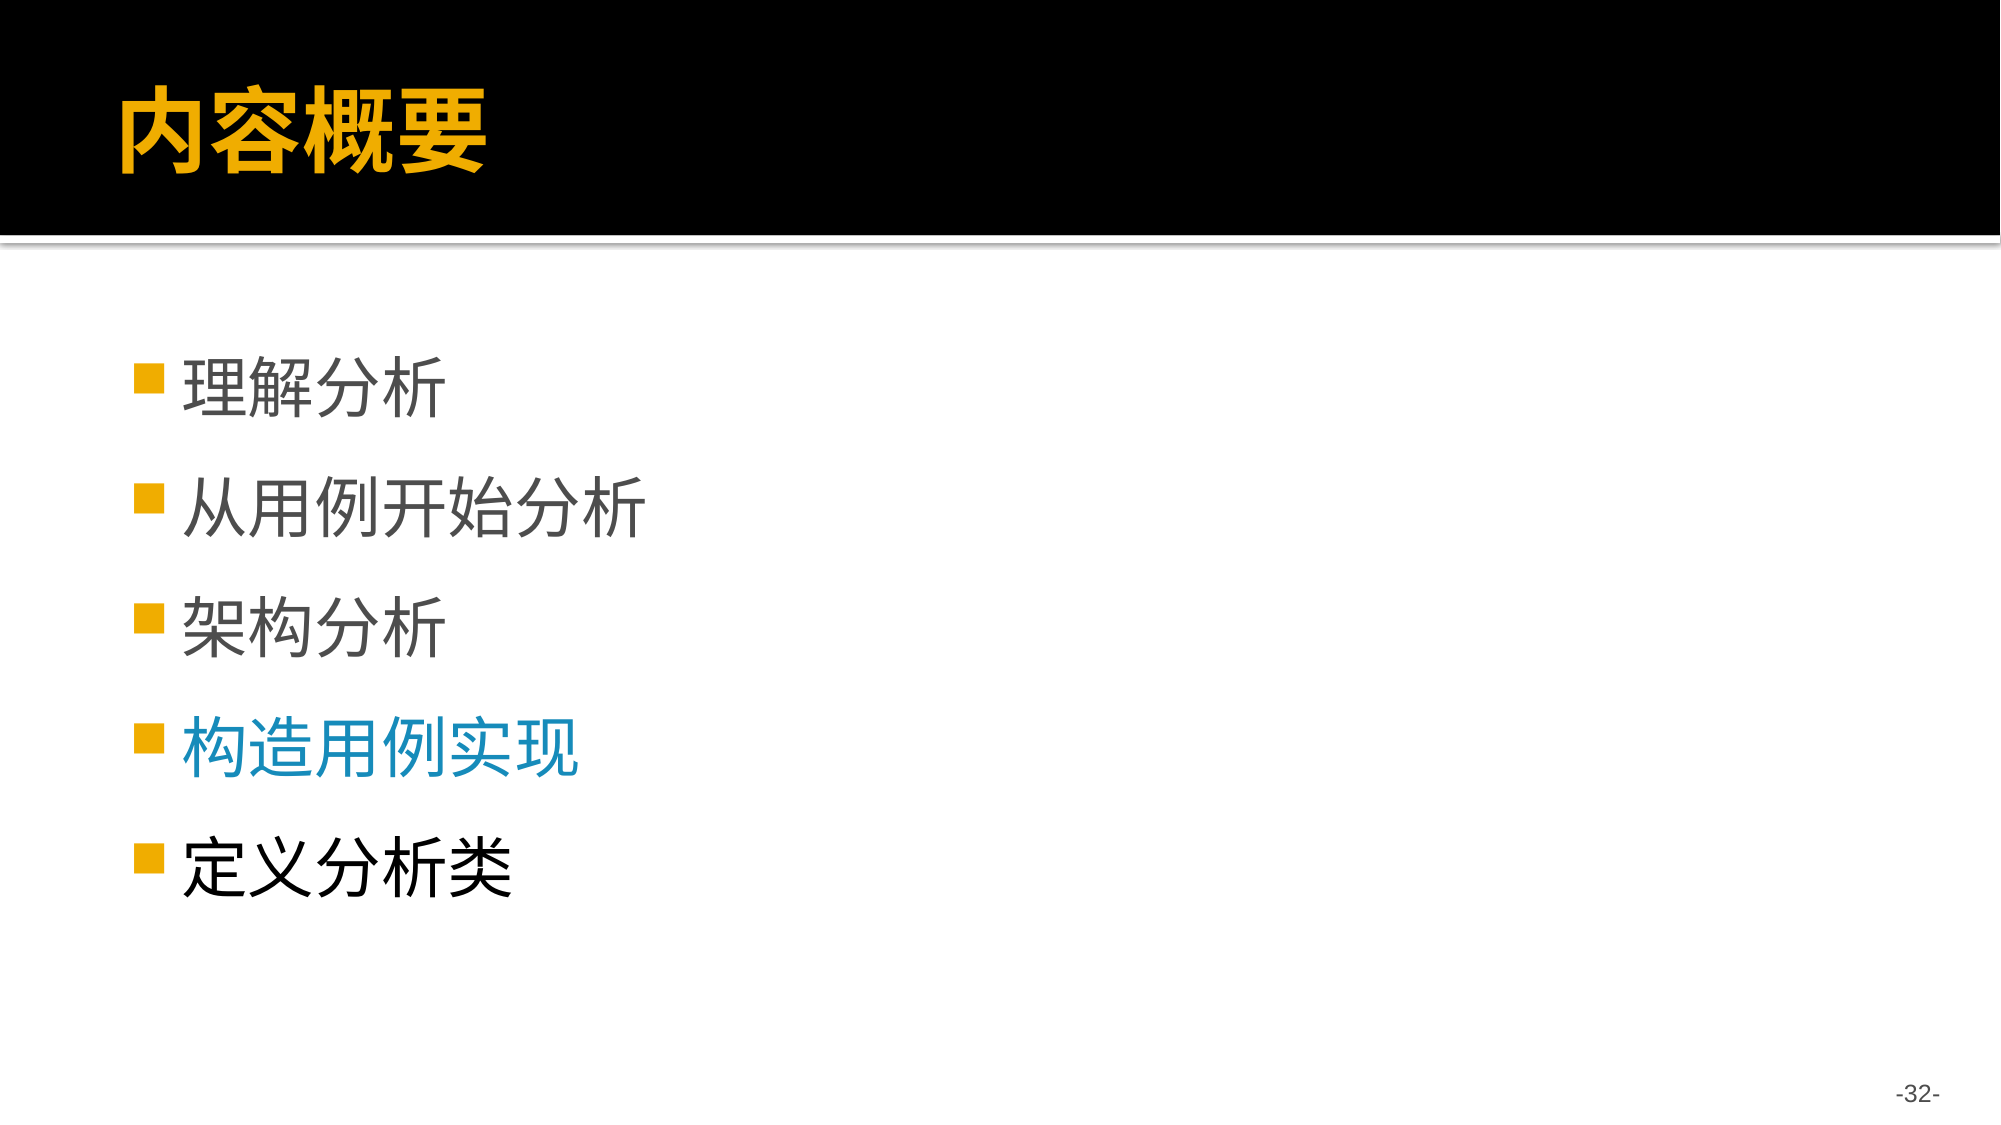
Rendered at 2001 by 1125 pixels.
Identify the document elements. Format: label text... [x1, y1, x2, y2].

list 理解分析 从用例开始分析 架构分析 构造用例实现 定义分析类 [99, 291, 1900, 1050]
slide_number -32- [1794, 1062, 1955, 1108]
title 内容概要 [99, 25, 1900, 231]
